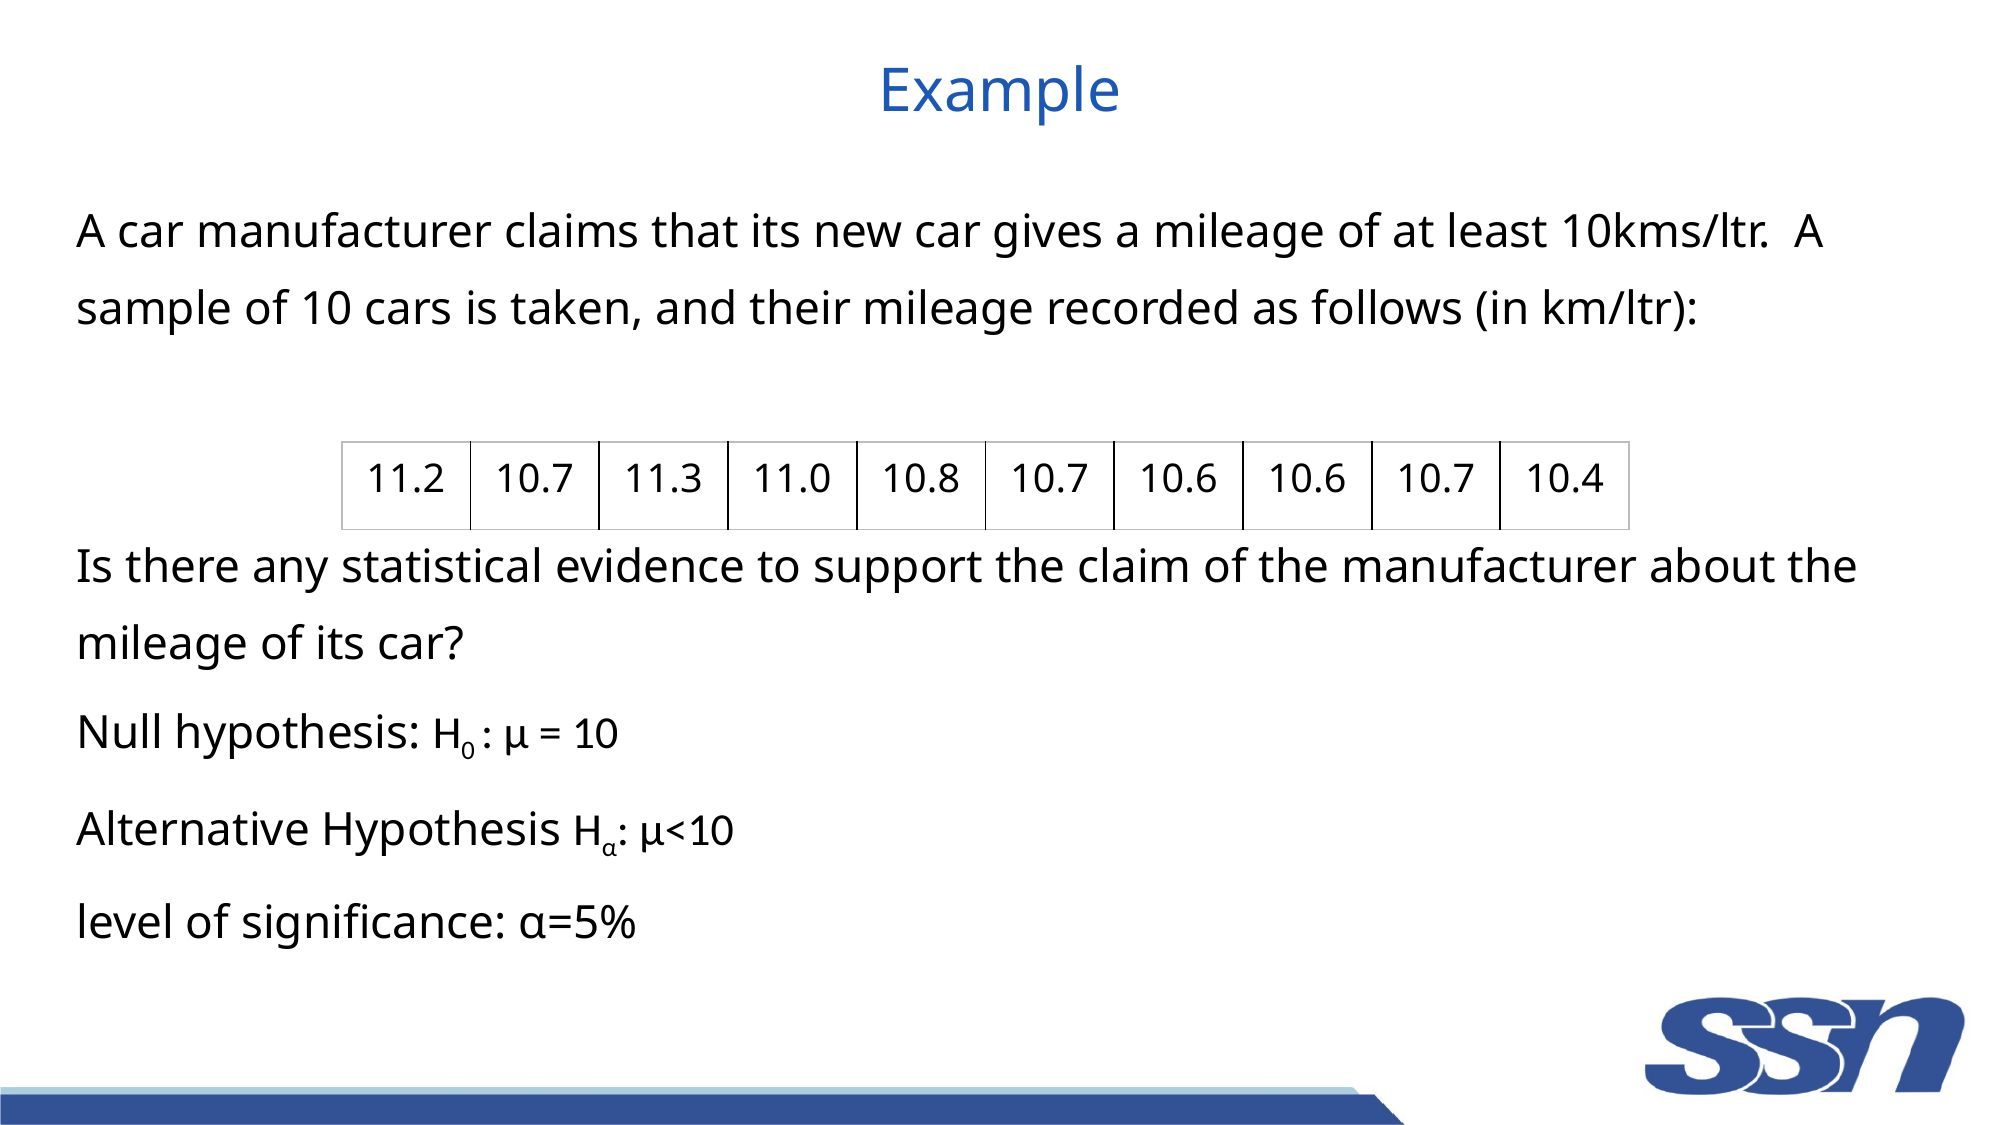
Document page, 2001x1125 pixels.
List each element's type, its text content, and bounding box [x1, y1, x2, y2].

table_header 11.3 [600, 443, 727, 529]
table_header 10.7 [1373, 443, 1499, 529]
table_header 11.0 [729, 443, 856, 529]
table_header 10.8 [858, 443, 985, 529]
table_header 10.6 [1244, 443, 1371, 529]
table_header 10.6 [1115, 443, 1242, 529]
table_header 10.7 [471, 443, 598, 529]
table_header 11.2 [343, 443, 470, 529]
list A car manufacturer claims that its new car gives a mileage of at least 10kms/ltr. A sample of 10 cars is taken, and their mileage recorded as follows (in km/ltr): Is there any statistical evidence to support the claim of the manufacturer about the mileage of its car? Null hypothesis: H0 : μ = 10 Alternative Hypothesis Hα: μ<10 level of significance: α=5% [59, 170, 1912, 1005]
picture [0, 962, 1467, 1125]
table_header 10.7 [986, 443, 1113, 529]
picture [1625, 986, 1992, 1125]
title Example [99, 30, 1900, 143]
table_header 10.4 [1501, 443, 1628, 529]
